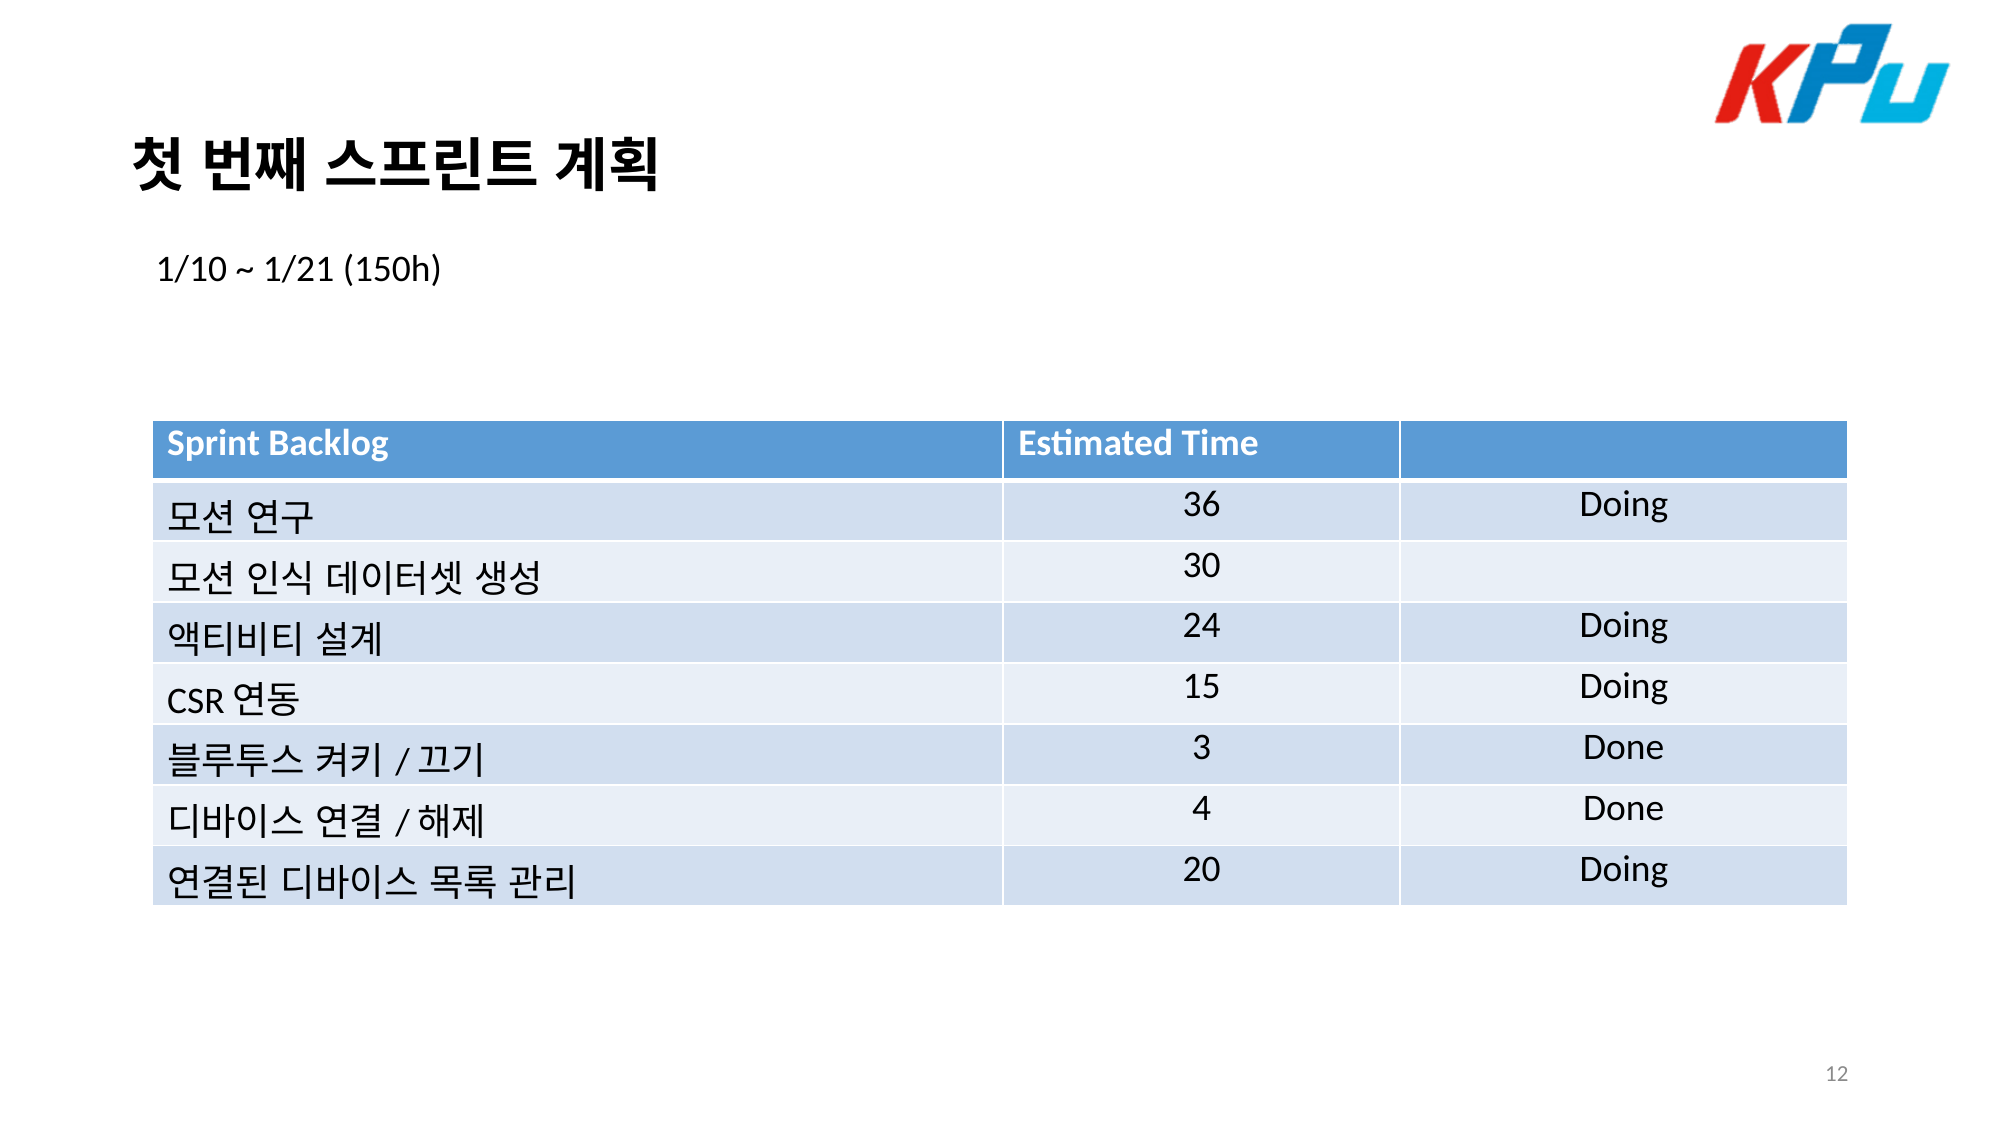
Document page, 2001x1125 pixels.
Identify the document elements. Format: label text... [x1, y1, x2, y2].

table_header Estimated Time [1004, 421, 1399, 478]
table_cell 36 [1004, 483, 1399, 540]
table_cell Doing [1401, 664, 1847, 723]
table_cell 연결된 디바이스 목록 관리 [153, 846, 1002, 905]
table_cell Doing [1401, 603, 1847, 662]
table_cell 20 [1004, 846, 1399, 905]
table_cell 3 [1004, 725, 1399, 784]
table_header Sprint Backlog [153, 421, 1002, 478]
table_cell CSR연동 [153, 664, 1002, 723]
text_box 첫 번째 스프린트 계획 [116, 121, 884, 206]
table_cell [1401, 542, 1847, 601]
table_cell 액티비티 설계 [153, 603, 1002, 662]
table_cell 4 [1004, 786, 1399, 845]
table_cell Done [1401, 786, 1847, 845]
table_cell 블루투스 켜키/끄기 [153, 725, 1002, 784]
text_box 1/10 ~ 1/21 (150h) [140, 236, 638, 296]
picture [1704, 17, 1955, 137]
table_cell 모션 연구 [153, 483, 1002, 540]
table_cell Done [1401, 725, 1847, 784]
table_cell 30 [1004, 542, 1399, 601]
table_cell Doing [1401, 483, 1847, 540]
table_cell 디바이스 연결/해제 [153, 786, 1002, 845]
slide_number 12 [1413, 1042, 1864, 1103]
table_cell 모션 인식 데이터셋 생성 [153, 542, 1002, 601]
table_cell 15 [1004, 664, 1399, 723]
table_cell Doing [1401, 846, 1847, 905]
table_cell 24 [1004, 603, 1399, 662]
table_header [1401, 421, 1847, 478]
